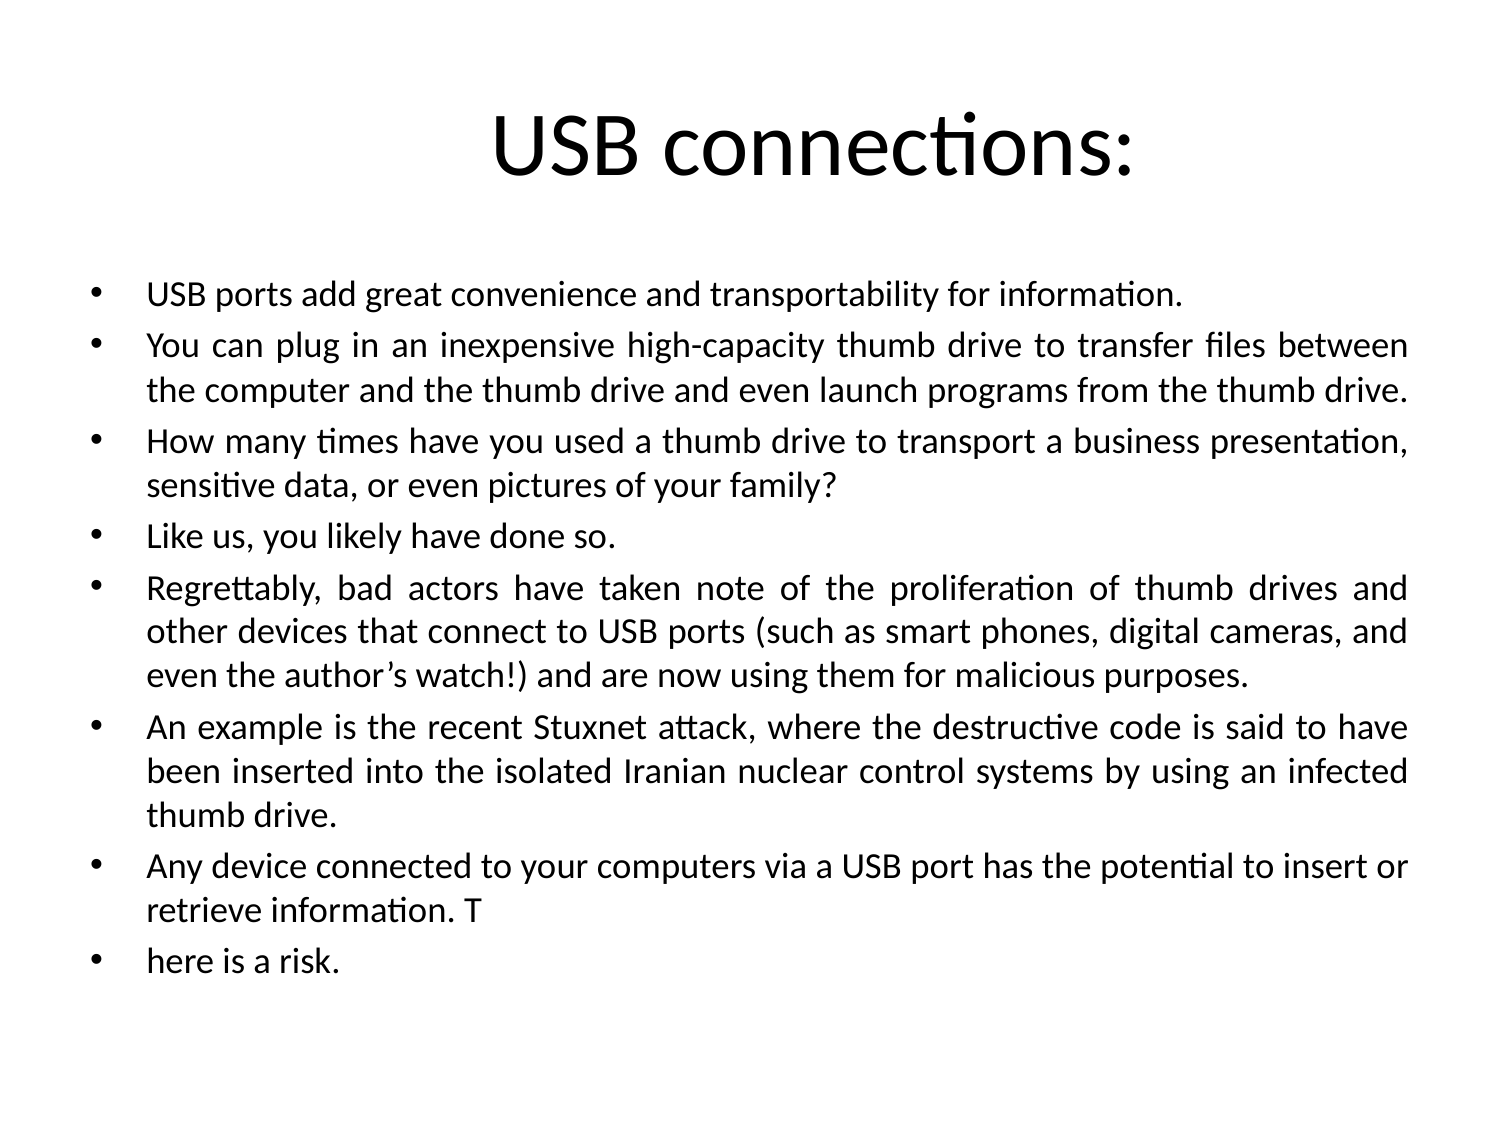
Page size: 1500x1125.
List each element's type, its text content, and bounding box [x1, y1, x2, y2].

title USB connections: [75, 45, 1425, 233]
list USB ports add great convenience and transportability for information. You can plug in an inexpensive high-capacity thumb drive to transfer files between the computer and the thumb drive and even launch programs from the thumb drive. How many times have you used a thumb drive to transport a business presentation, sensitive data, or even pictures of your family? Like us, you likely have done so. Regrettably, bad actors have taken note of the proliferation of thumb drives and other devices that connect to USB ports (such as smart phones, digital cameras, and even the author’s watch!) and are now using them for malicious purposes. An example is the recent Stuxnet attack, where the destructive code is said to have been inserted into the isolated Iranian nuclear control systems by using an infected thumb drive. Any device connected to your computers via a USB port has the potential to insert or retrieve information. T here is a risk. [75, 262, 1425, 1005]
